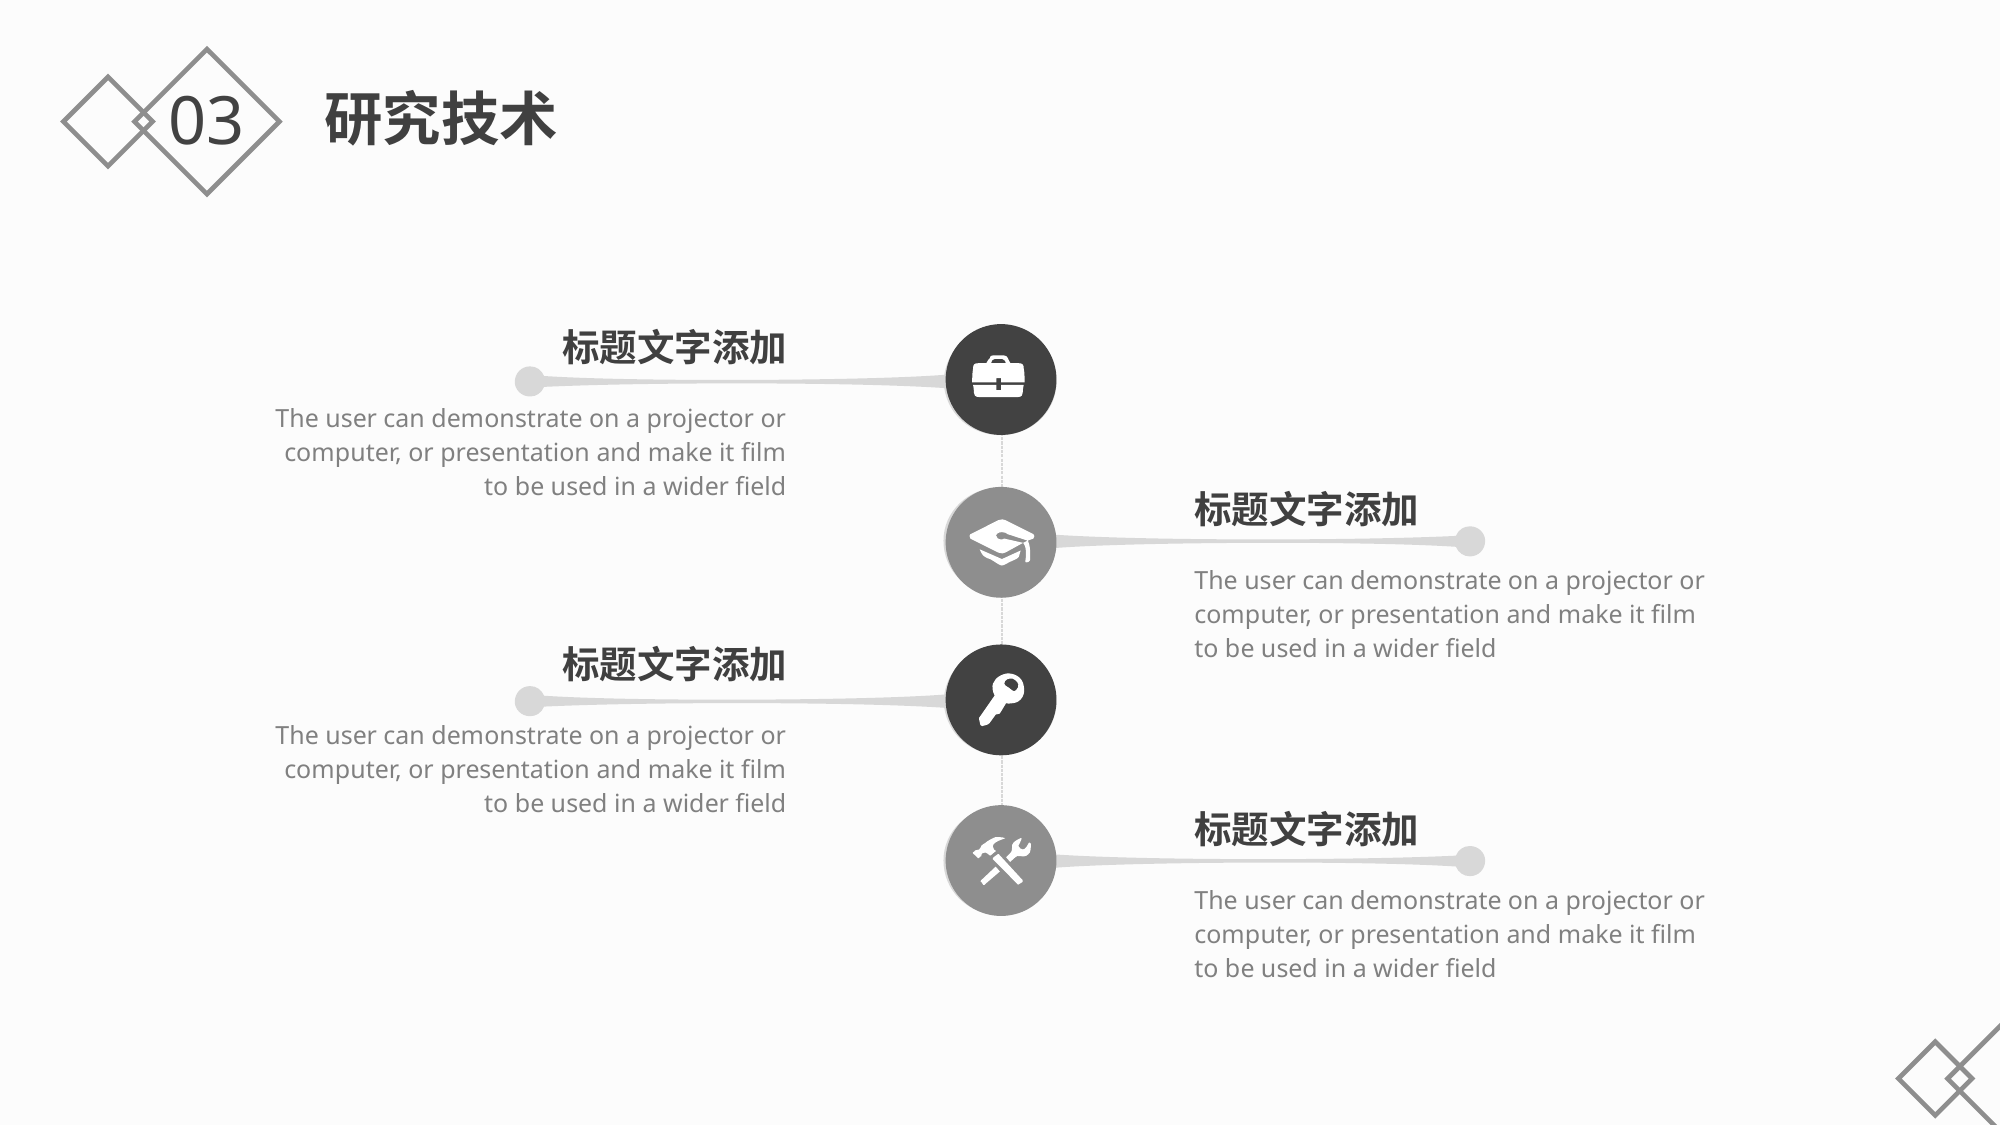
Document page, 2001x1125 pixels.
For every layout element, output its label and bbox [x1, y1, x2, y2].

text_box [63, 49, 2000, 1125]
